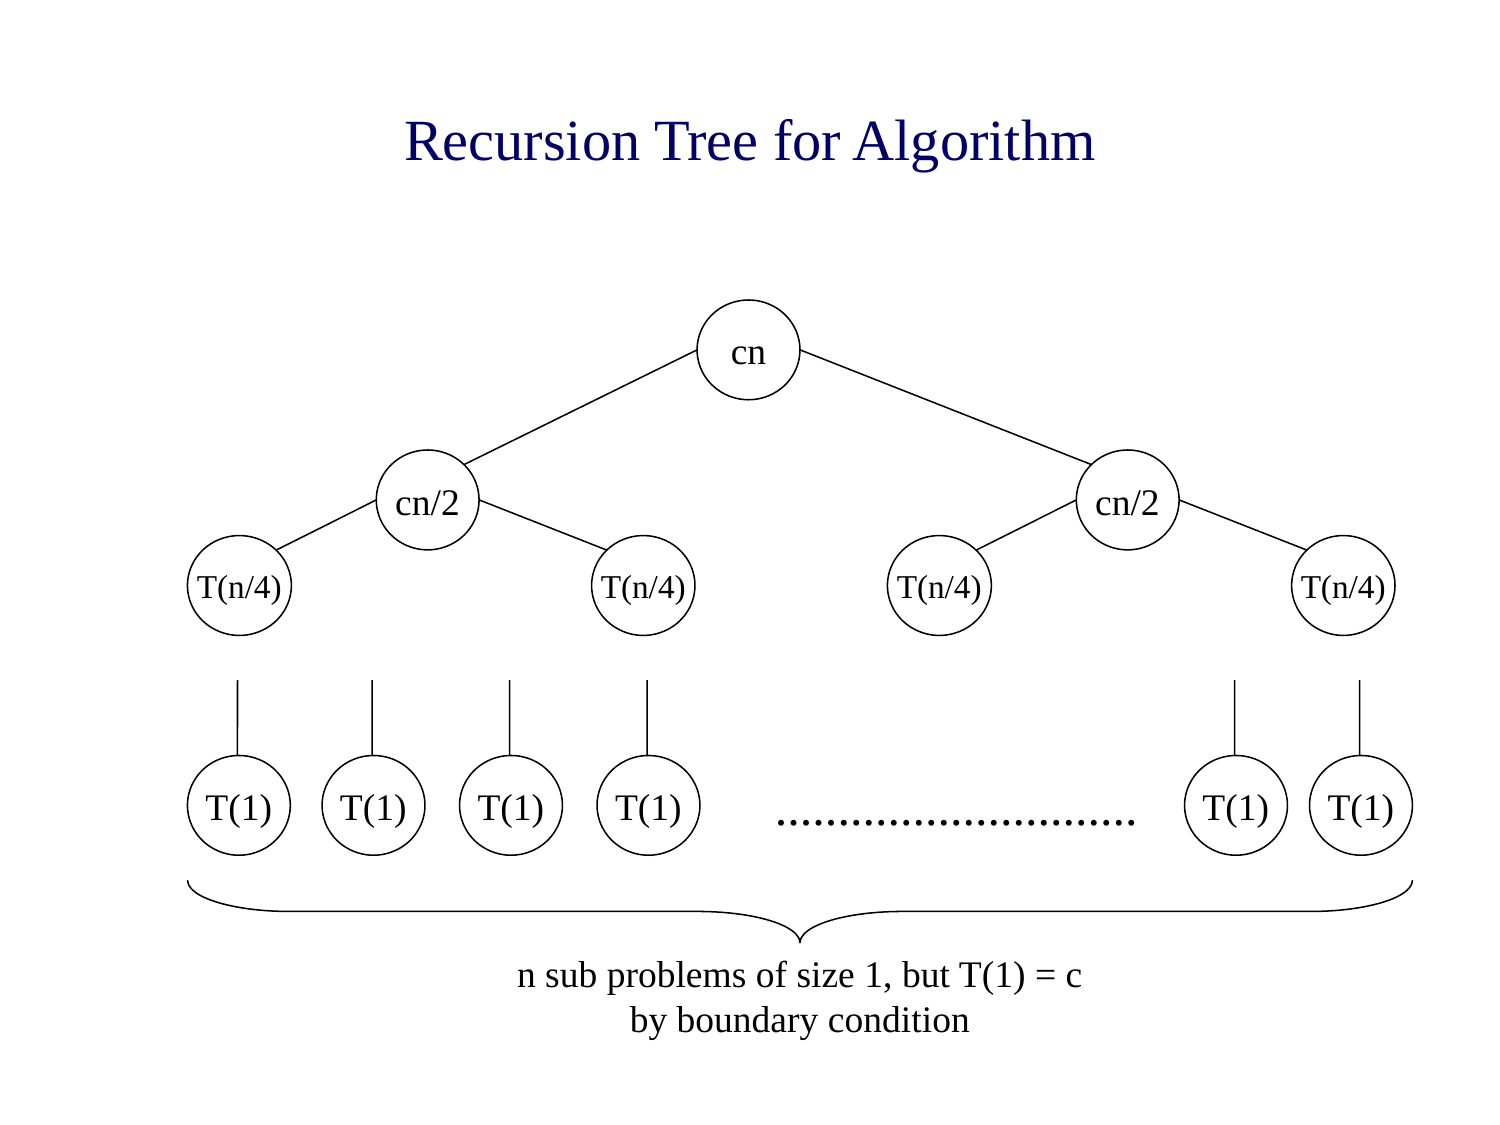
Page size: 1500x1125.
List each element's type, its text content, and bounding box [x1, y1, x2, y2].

text_box Recursion Tree for Algorithm [350, 75, 1150, 200]
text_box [187, 299, 1413, 1049]
